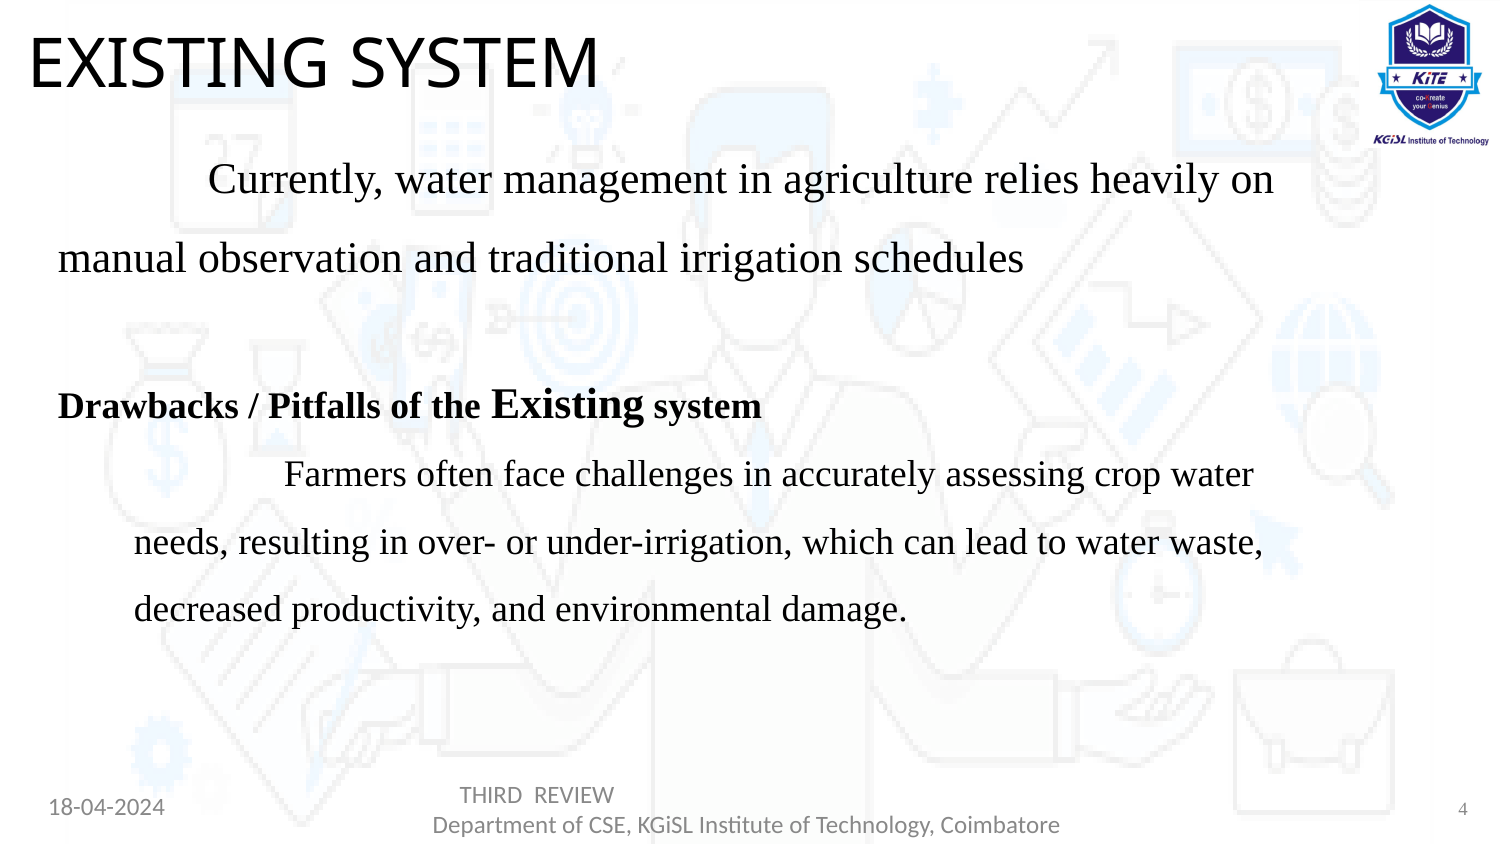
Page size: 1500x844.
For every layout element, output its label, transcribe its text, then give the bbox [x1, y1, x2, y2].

footer THIRD REVIEW Department of CSE, KGiSL Institute of Technology, Coimbatore [333, 785, 1167, 831]
list Currently, water management in agriculture relies heavily on manual observation and traditional irrigation schedules Drawbacks / Pitfalls of the Existing system Farmers often face challenges in accurately assessing crop water needs, resulting in over- or under-irrigation, which can lead to water waste, decreased productivity, and environmental damage. [37, 117, 1332, 764]
text_box 18-04-2024 [36, 779, 186, 844]
slide_number 4 [1410, 785, 1480, 830]
title EXISTING SYSTEM [16, 13, 1311, 118]
picture [1359, 0, 1500, 149]
